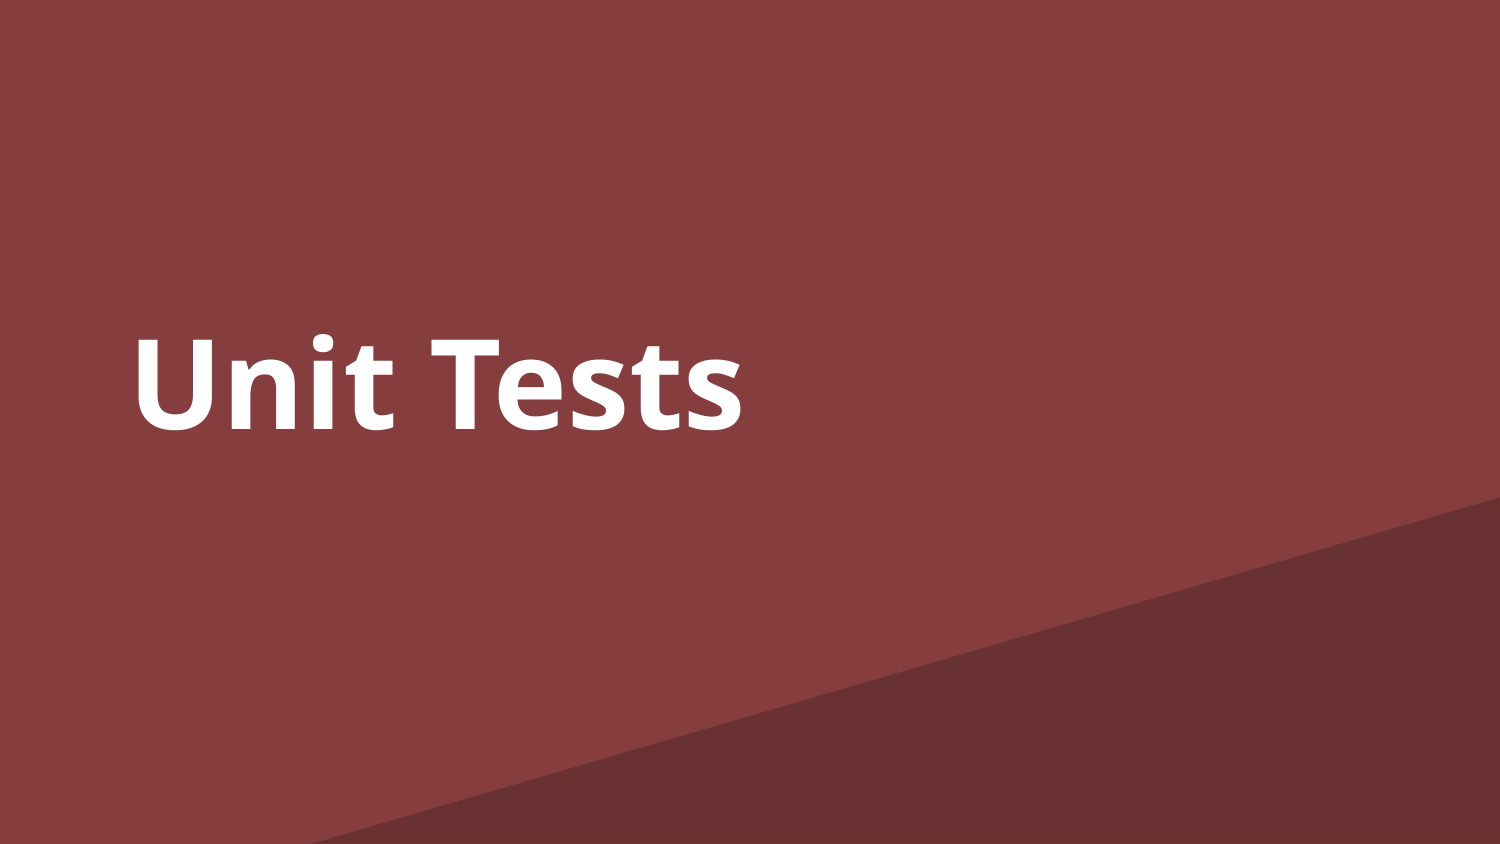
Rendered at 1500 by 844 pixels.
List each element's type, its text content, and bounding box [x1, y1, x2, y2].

text_box Unit Tests [113, 312, 1226, 450]
text_box [312, 497, 1500, 844]
